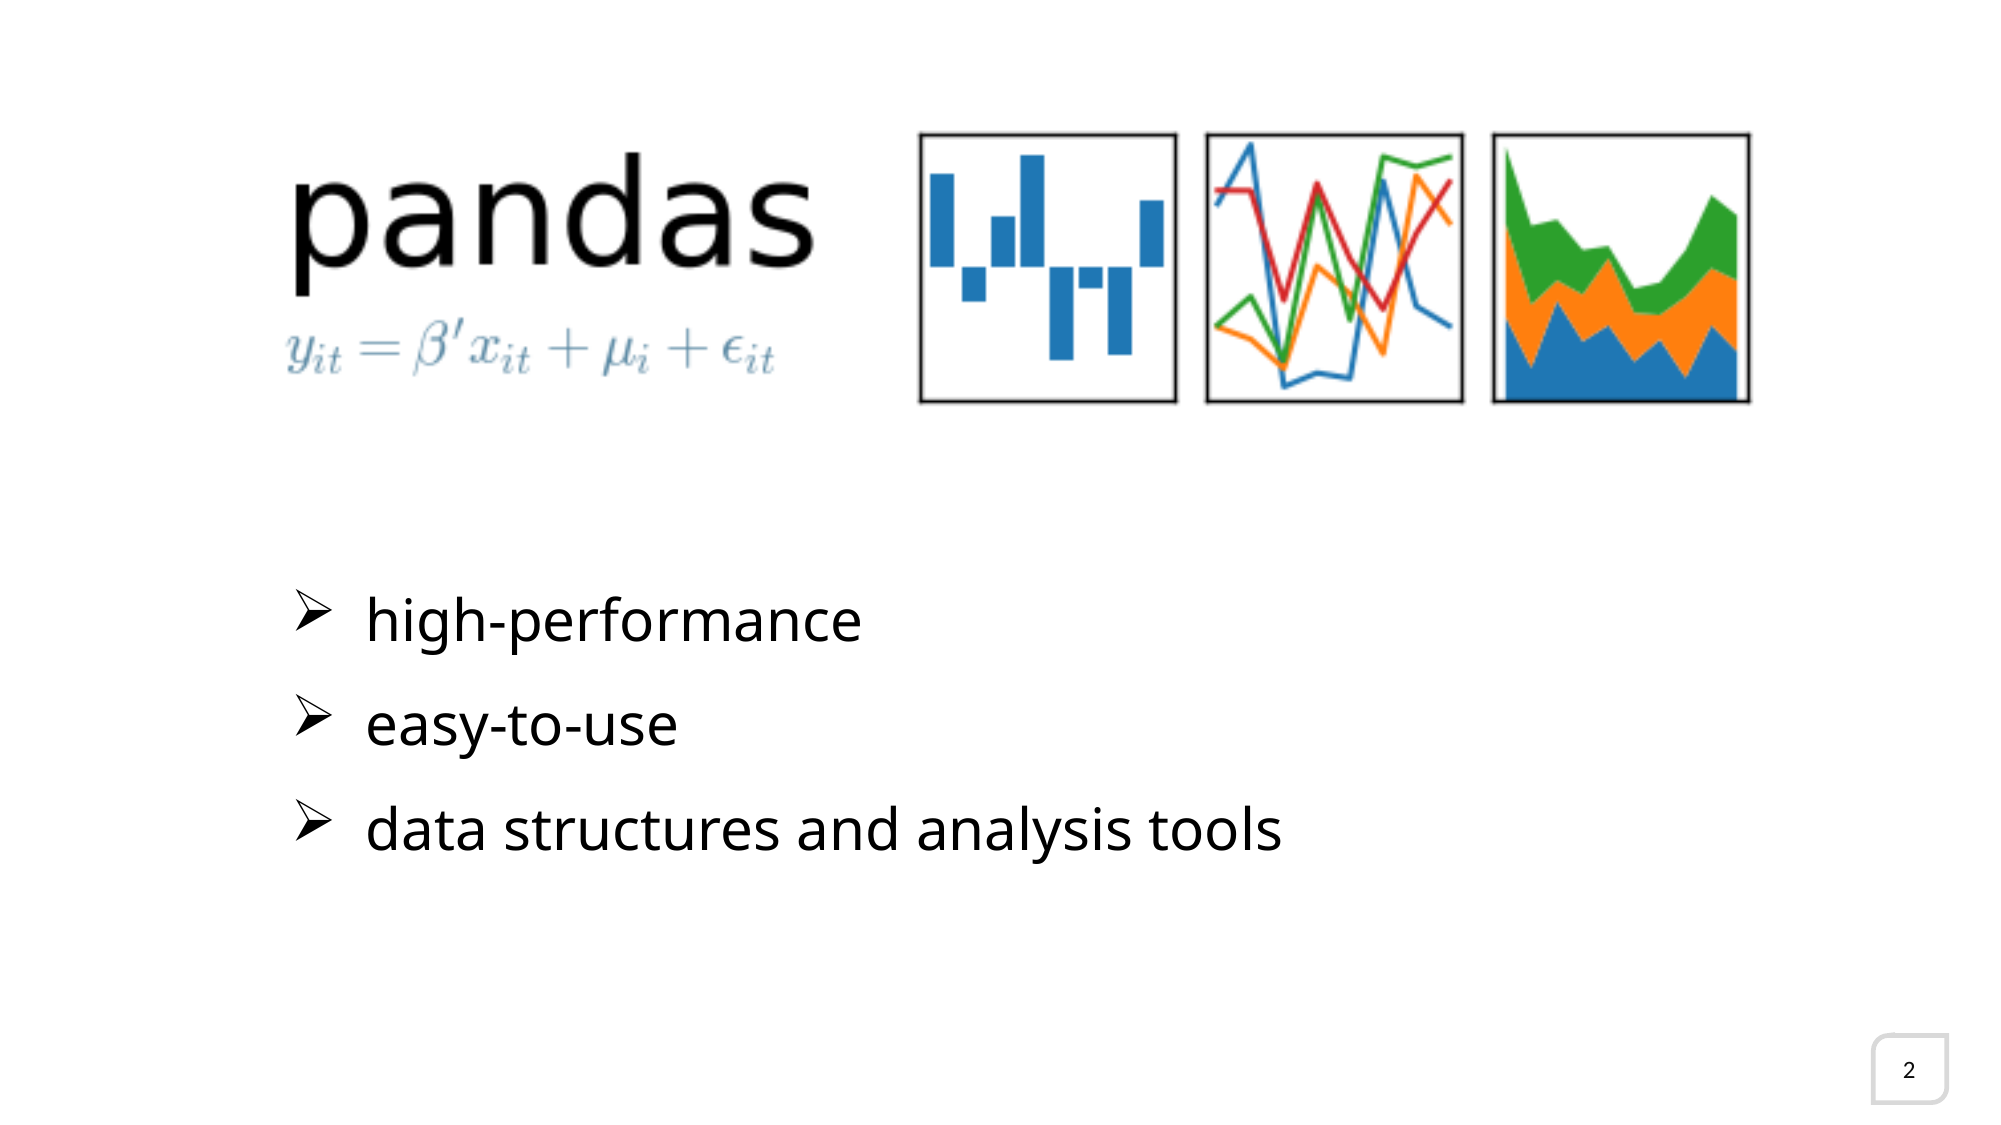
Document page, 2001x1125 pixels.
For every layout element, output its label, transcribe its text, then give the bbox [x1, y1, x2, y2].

slide_number 2 [1871, 1035, 1947, 1103]
picture [204, 100, 1796, 433]
text_box high-performance easy-to-use data structures and analysis tools [276, 540, 1724, 870]
